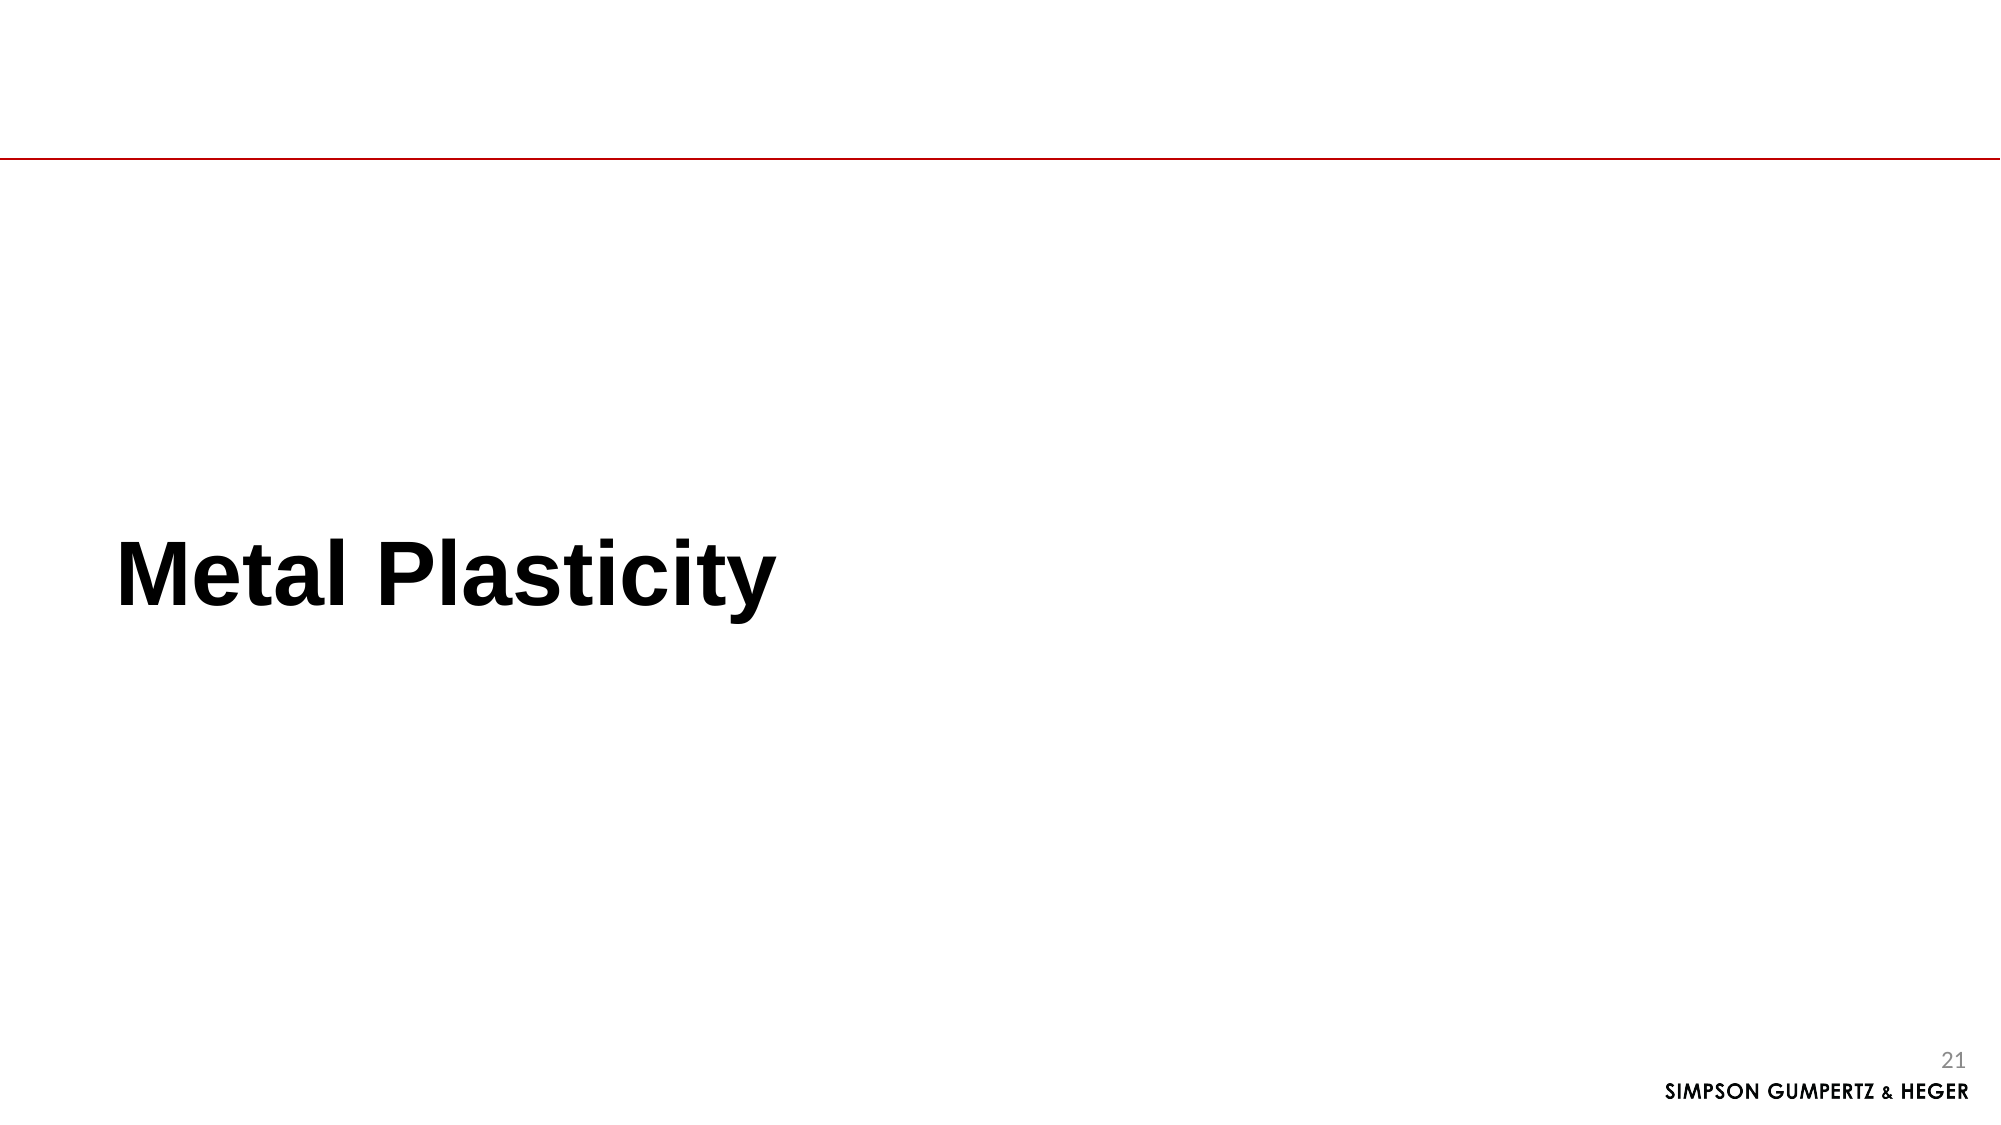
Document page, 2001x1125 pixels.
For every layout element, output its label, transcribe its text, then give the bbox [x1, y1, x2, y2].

title Metal Plasticity [100, 516, 1826, 635]
picture [1663, 1080, 1972, 1103]
